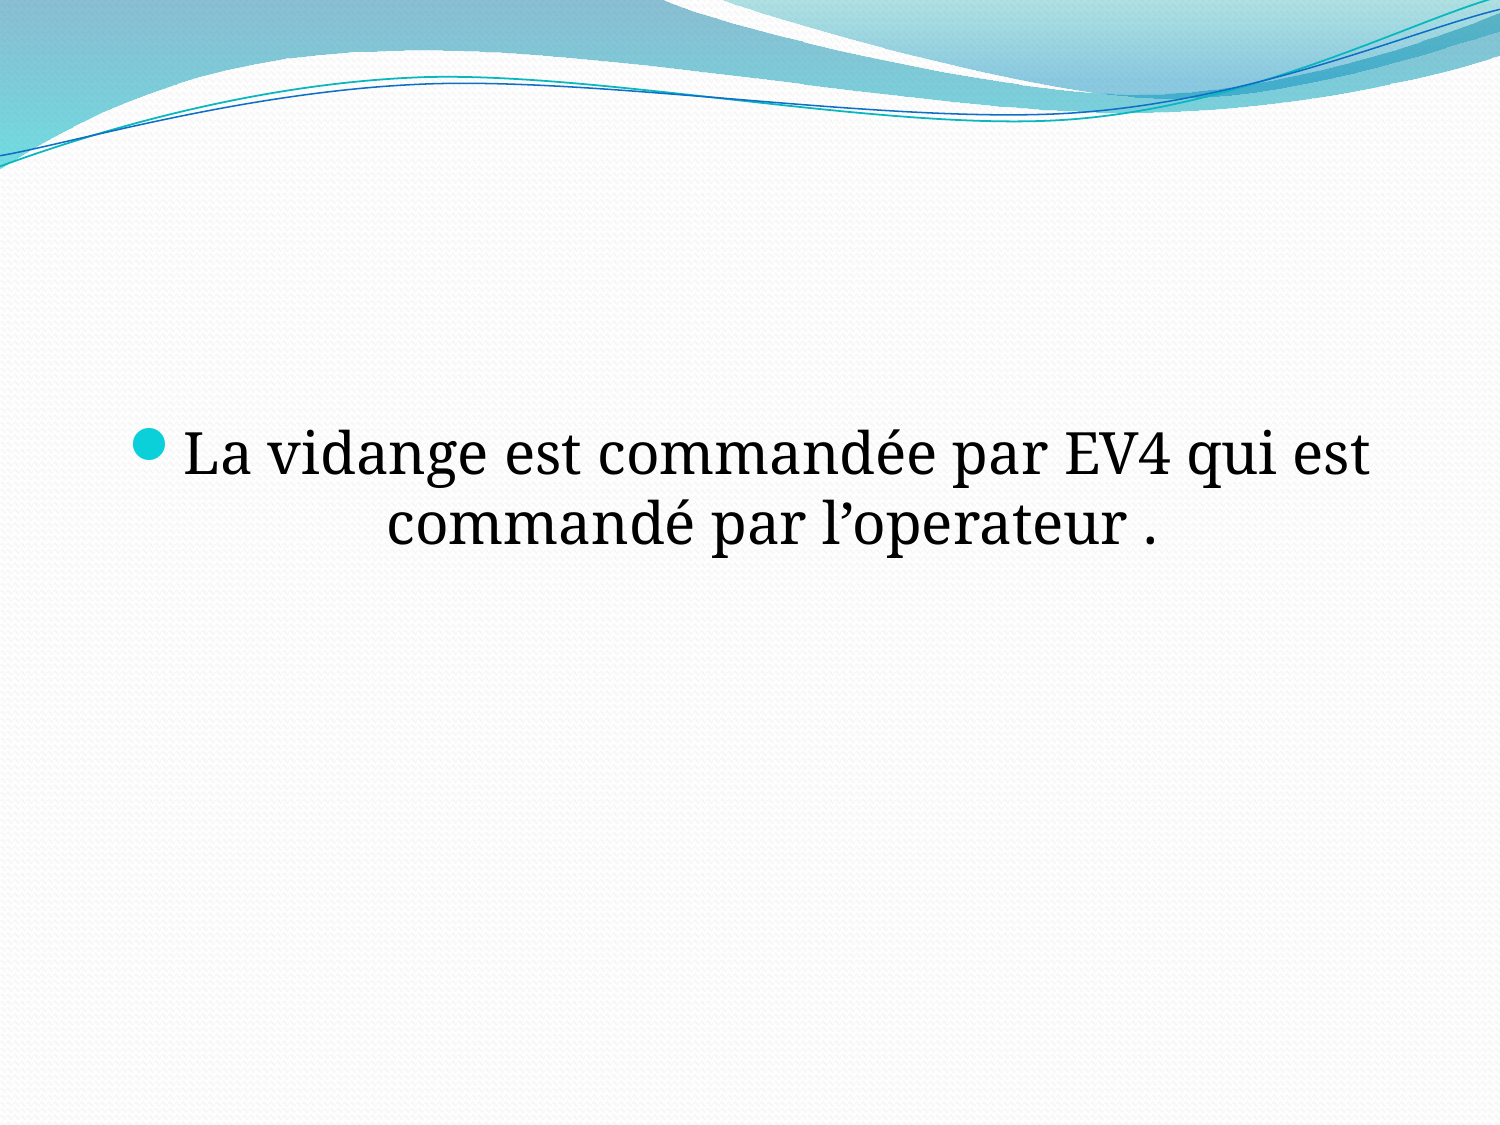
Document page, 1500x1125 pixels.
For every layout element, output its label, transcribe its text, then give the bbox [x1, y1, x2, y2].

list La vidange est commandée par EV4 qui est commandé par l’operateur . [75, 164, 1425, 1038]
